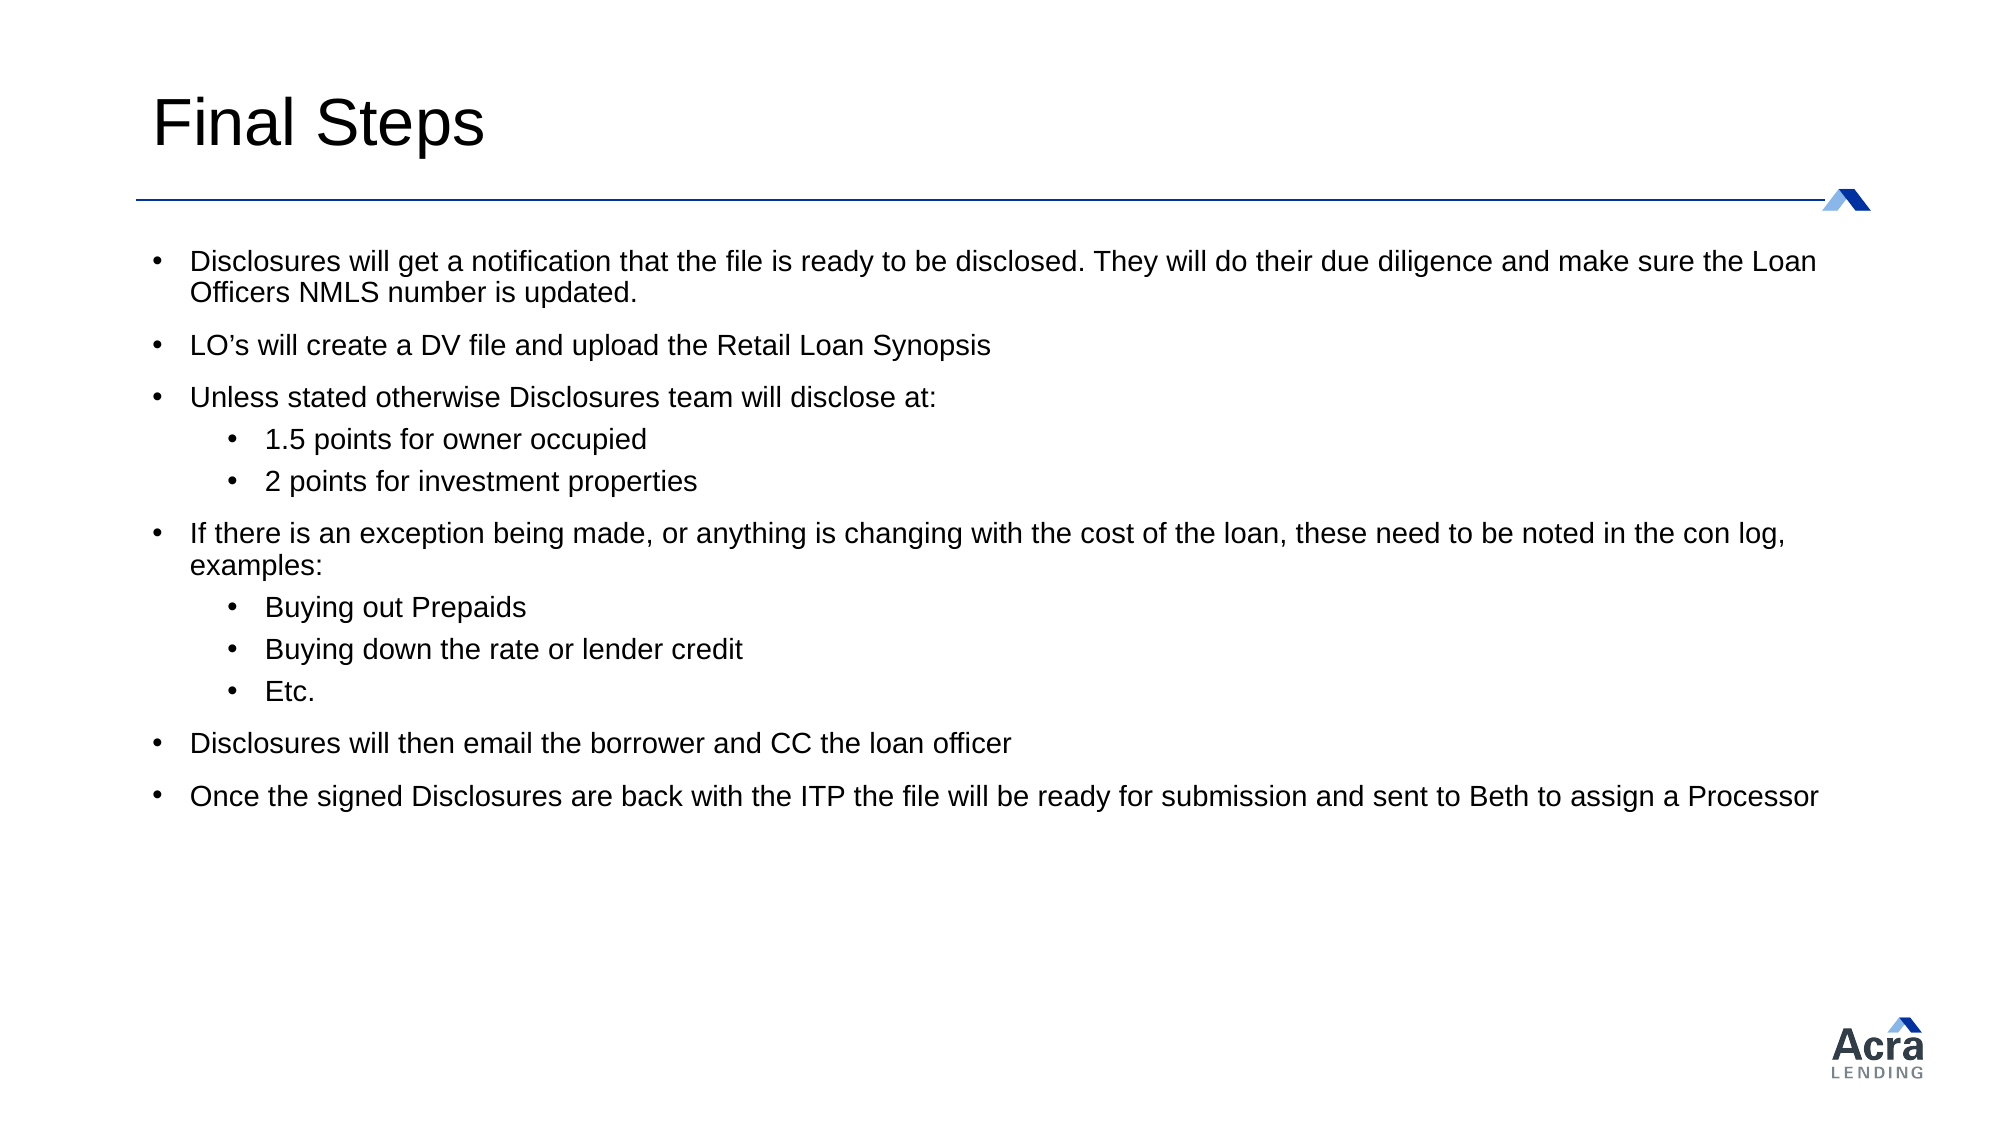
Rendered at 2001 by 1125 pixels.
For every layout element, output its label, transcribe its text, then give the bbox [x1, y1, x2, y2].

title Final Steps [137, 59, 1863, 188]
picture [1816, 187, 1875, 217]
picture [1830, 1016, 1925, 1080]
list Disclosures will get a notification that the file is ready to be disclosed. They will do their due diligence and make sure the Loan Officers NMLS number is updated. LO’s will create a DV file and upload the Retail Loan Synopsis Unless stated otherwise Disclosures team will disclose at: 1.5 points for owner occupied 2 points for investment properties If there is an exception being made, or anything is changing with the cost of the loan, these need to be noted in the con log, examples: Buying out Prepaids Buying down the rate or lender credit Etc. Disclosures will then email the borrower and CC the loan officer Once the signed Disclosures are back with the ITP the file will be ready for submission and sent to Beth to assign a Processor [137, 238, 1863, 1014]
